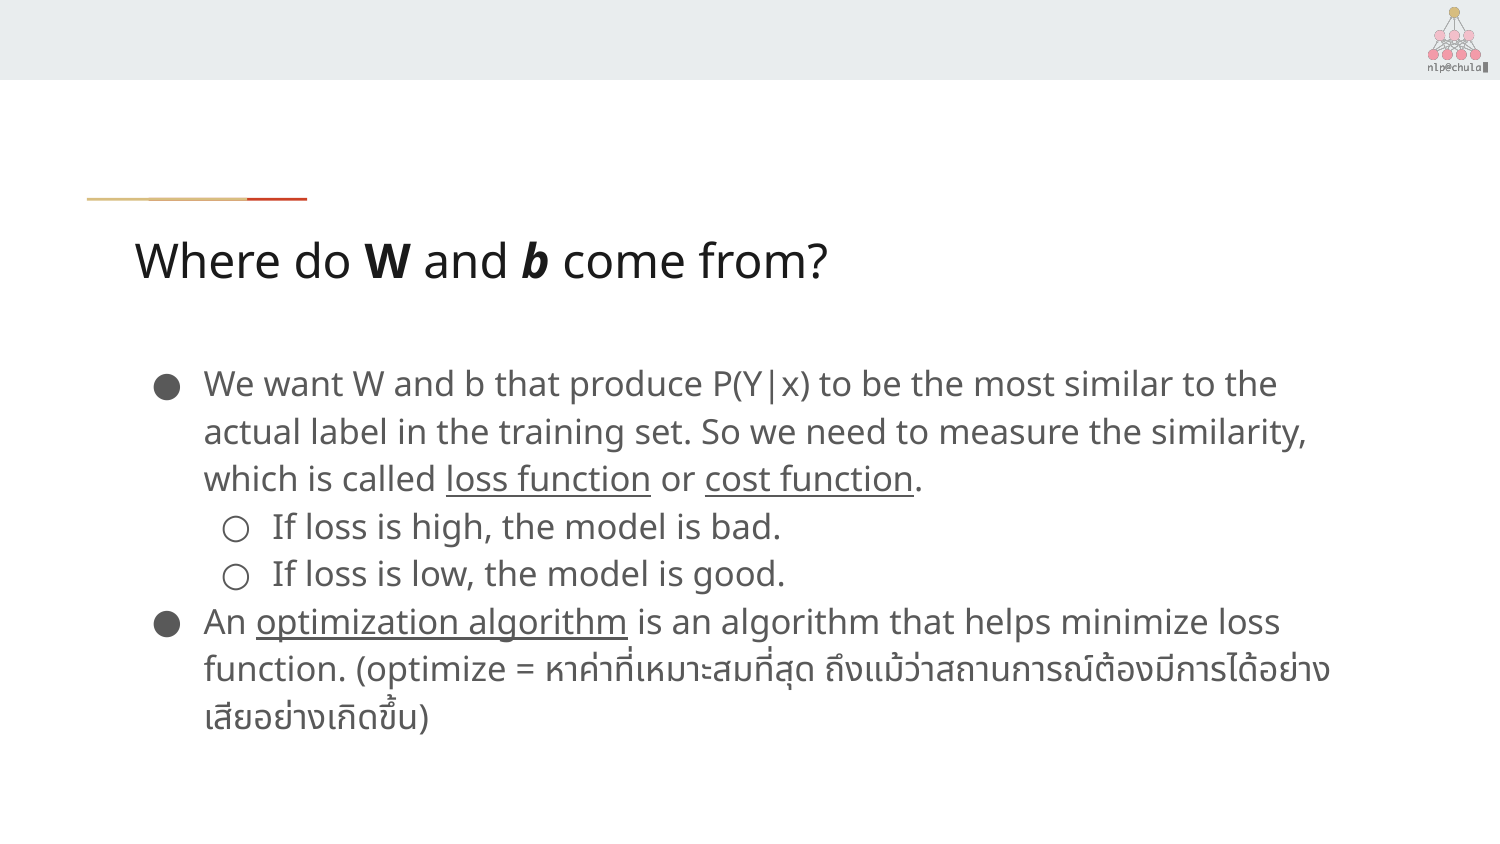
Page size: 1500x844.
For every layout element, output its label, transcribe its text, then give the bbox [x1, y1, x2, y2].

title Where do W and b come from? [119, 216, 1381, 305]
list We want W and b that produce P(Y|x) to be the most similar to the actual label in the training set. So we need to measure the similarity, which is called loss function or cost function. If loss is high, the model is bad. If loss is low, the model is good. An optimization algorithm is an algorithm that helps minimize loss function. (optimize = หาค่าที่เหมาะสมที่สุด ถึงแม้ว่าสถานการณ์ต้องมีการได้อย่างเสียอย่างเกิดขึ้น) [119, 341, 1381, 755]
picture [1428, 7, 1488, 73]
